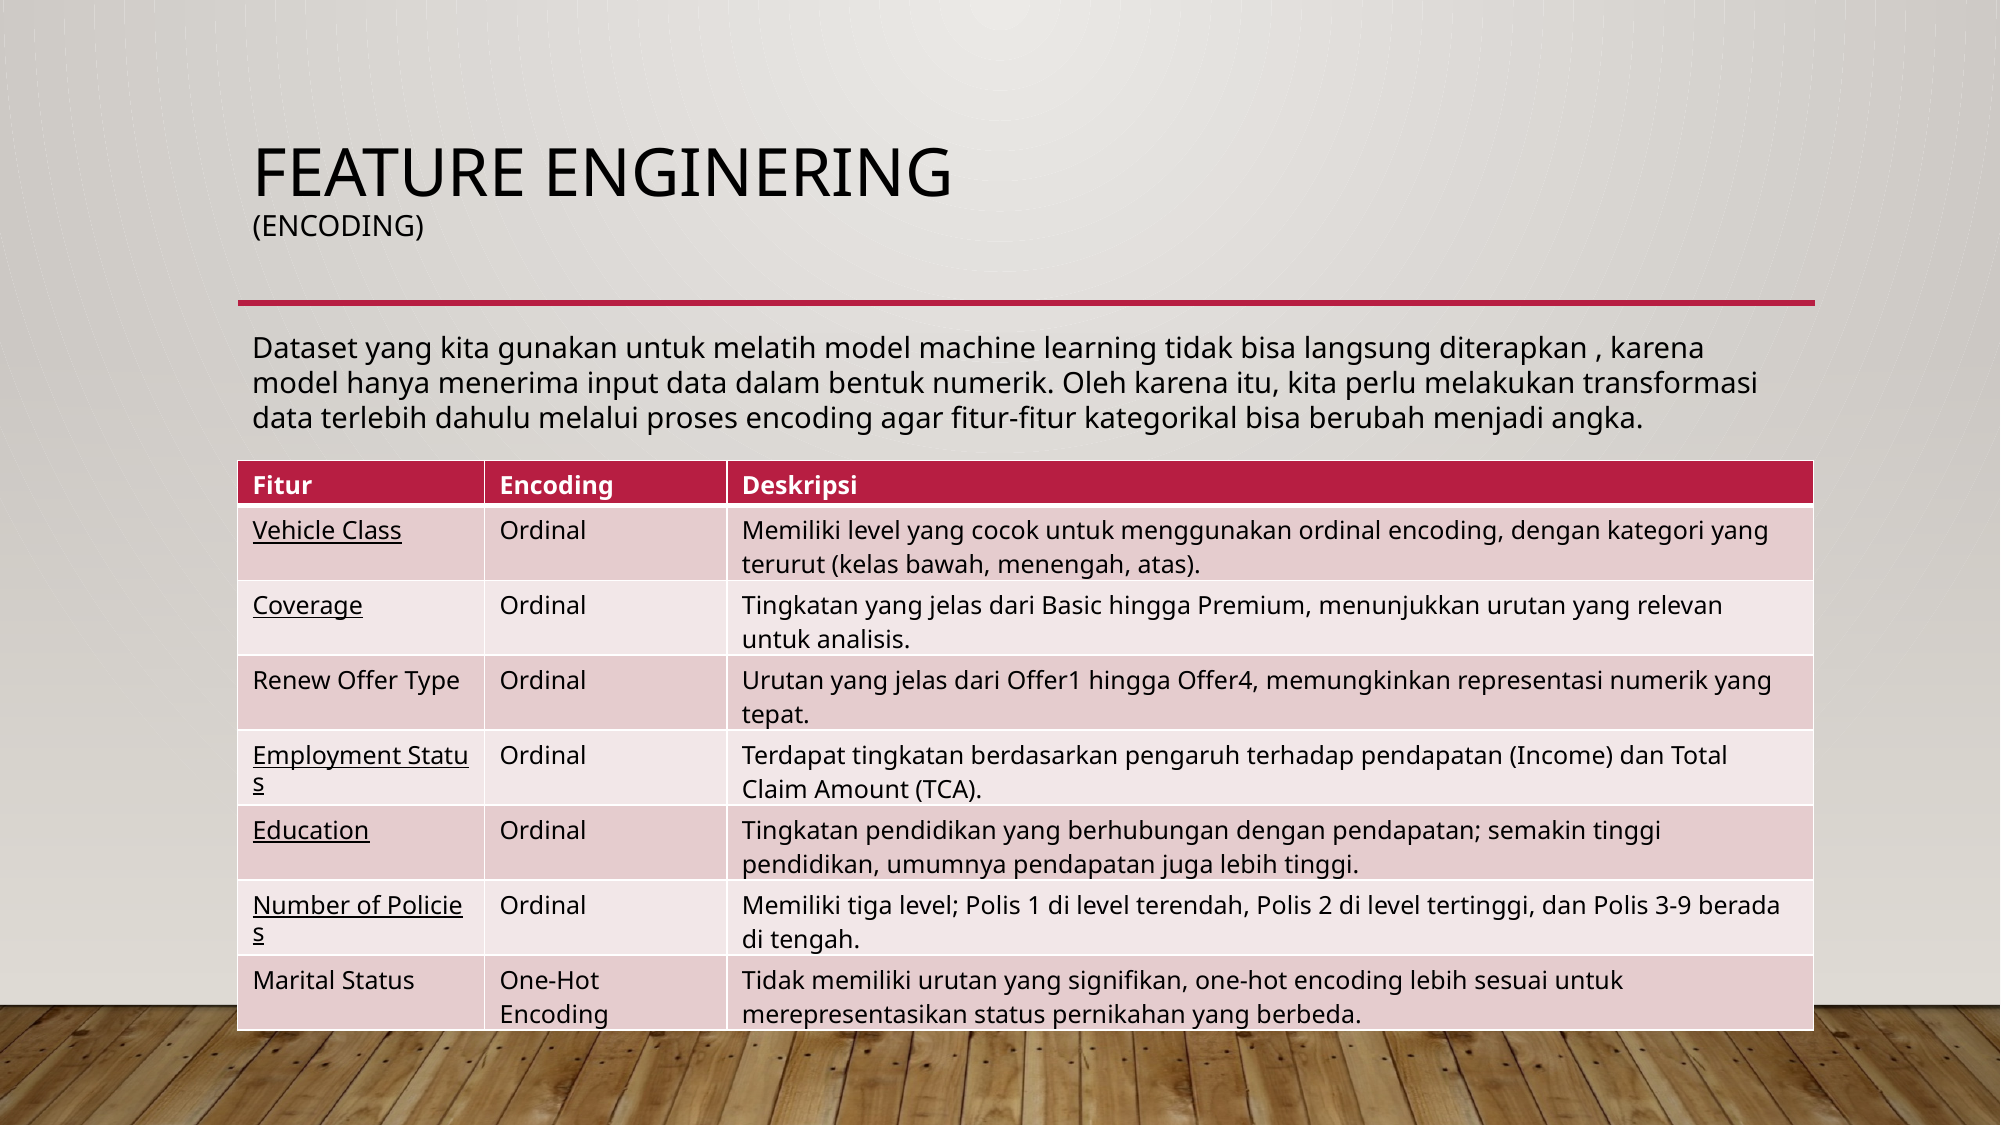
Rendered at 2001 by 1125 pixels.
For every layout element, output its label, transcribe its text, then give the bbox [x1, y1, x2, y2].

table_cell Education [238, 806, 484, 879]
table_cell Ordinal [485, 656, 726, 729]
table_cell Ordinal [485, 581, 726, 654]
table_cell Renew Offer Type [238, 656, 484, 729]
table_cell One-Hot Encoding [485, 956, 726, 1029]
table_cell Vehicle Class [238, 508, 484, 580]
table_cell Ordinal [485, 881, 726, 954]
table_cell Ordinal [485, 731, 726, 804]
table_cell Ordinal [485, 508, 726, 580]
table_cell Urutan yang jelas dari Offer1 hingga Offer4, memungkinkan representasi numerik yang tepat. [728, 656, 1813, 729]
table_cell Memiliki tiga level; Polis 1 di level terendah, Polis 2 di level tertinggi, dan Polis 3-9 berada di tengah. [728, 881, 1813, 954]
table_header Deskripsi [728, 461, 1813, 503]
table_cell Coverage [238, 581, 484, 654]
picture [0, 1005, 2000, 1125]
table_cell Terdapat tingkatan berdasarkan pengaruh terhadap pendapatan (Income) dan Total Claim Amount (TCA). [728, 731, 1813, 804]
table_header Fitur [238, 461, 484, 503]
table_cell Memiliki level yang cocok untuk menggunakan ordinal encoding, dengan kategori yang terurut (kelas bawah, menengah, atas). [728, 508, 1813, 580]
table_cell Marital Status [238, 956, 484, 1029]
text_box Dataset yang kita gunakan untuk melatih model machine learning tidak bisa langsung diterapkan , karena model hanya menerima input data dalam bentuk numerik. Oleh karena itu, kita perlu melakukan transformasi data terlebih dahulu melalui proses encoding agar fitur-fitur kategorikal bisa berubah menjadi angka. [237, 322, 1814, 442]
table_cell Tidak memiliki urutan yang signifikan, one-hot encoding lebih sesuai untuk merepresentasikan status pernikahan yang berbeda. [728, 956, 1813, 1029]
table_cell Tingkatan pendidikan yang berhubungan dengan pendapatan; semakin tinggi pendidikan, umumnya pendapatan juga lebih tinggi. [728, 806, 1813, 879]
table_cell Employment Status [238, 731, 484, 804]
table_cell Ordinal [485, 806, 726, 879]
table_cell Tingkatan yang jelas dari Basic hingga Premium, menunjukkan urutan yang relevan untuk analisis. [728, 581, 1813, 654]
title Feature enginering (encoding) [237, 131, 1814, 306]
table_cell Number of Policies [238, 881, 484, 954]
table_header Encoding [485, 461, 726, 503]
